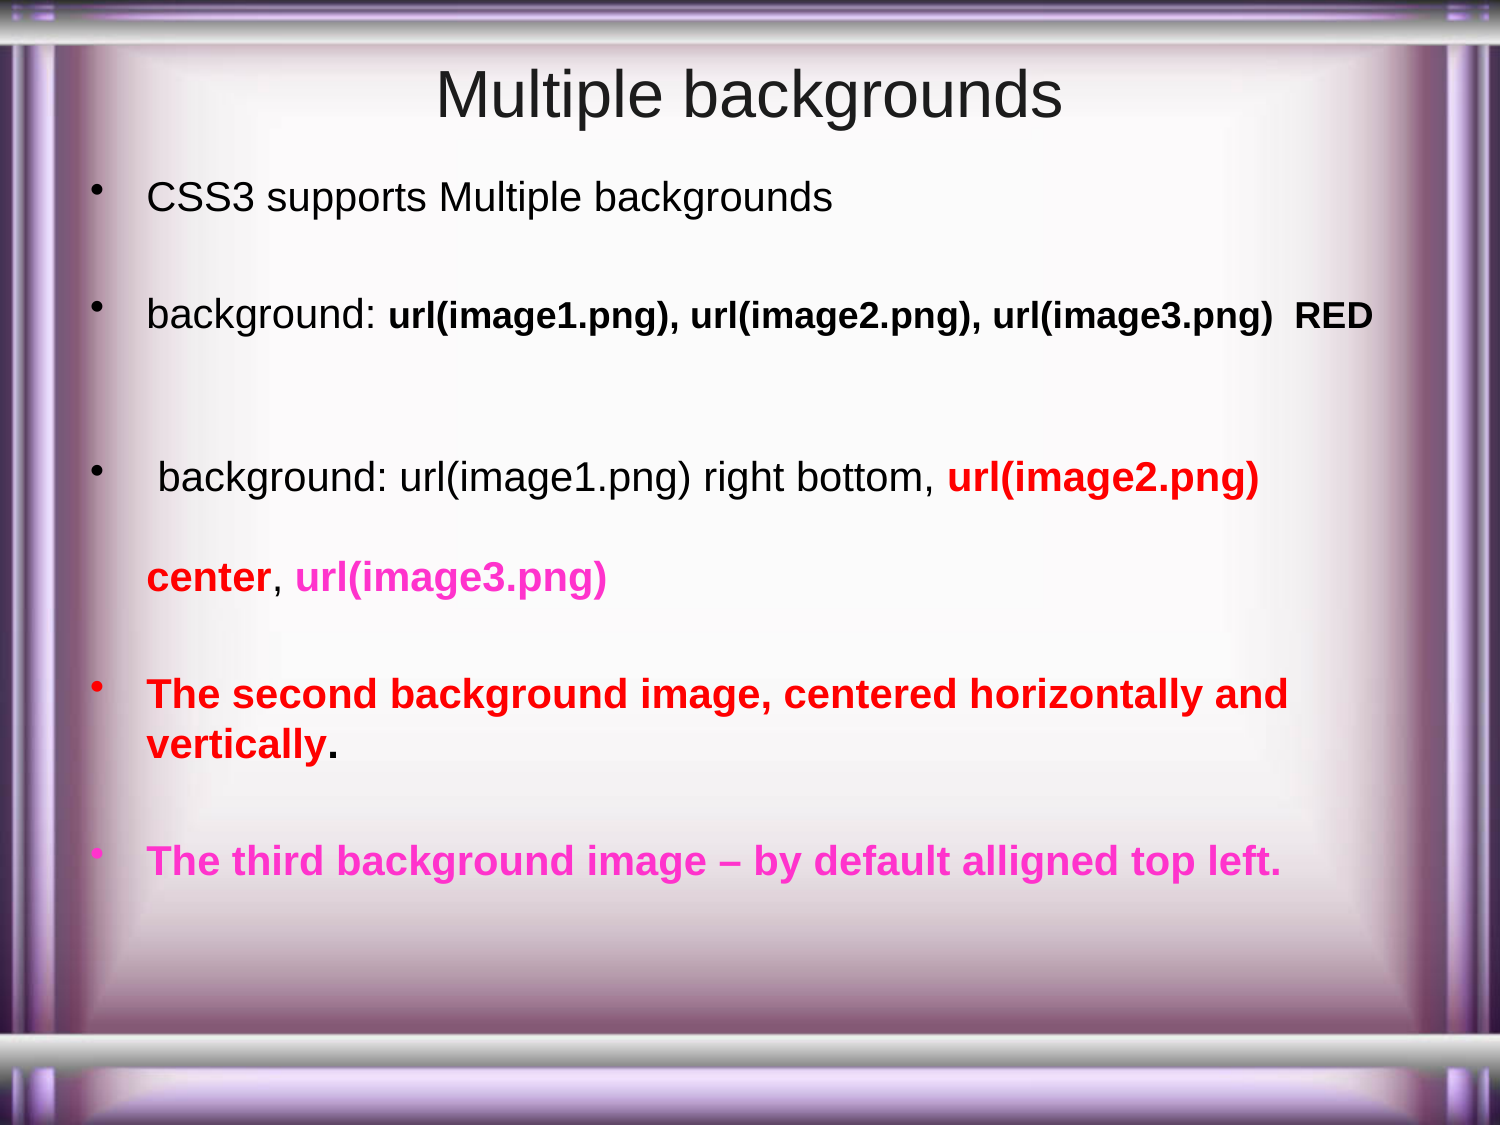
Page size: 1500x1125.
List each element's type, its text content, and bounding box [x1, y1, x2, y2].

list CSS3 supports Multiple backgrounds background: url(image1.png), url(image2.png), url(image3.png) RED background: url(image1.png) right bottom, url(image2.png) center, url(image3.png) The second background image, centered horizontally and vertically. The third background image – by default alligned top left. [75, 162, 1425, 1005]
picture [0, 0, 1500, 1125]
title Multiple backgrounds [75, 45, 1425, 138]
